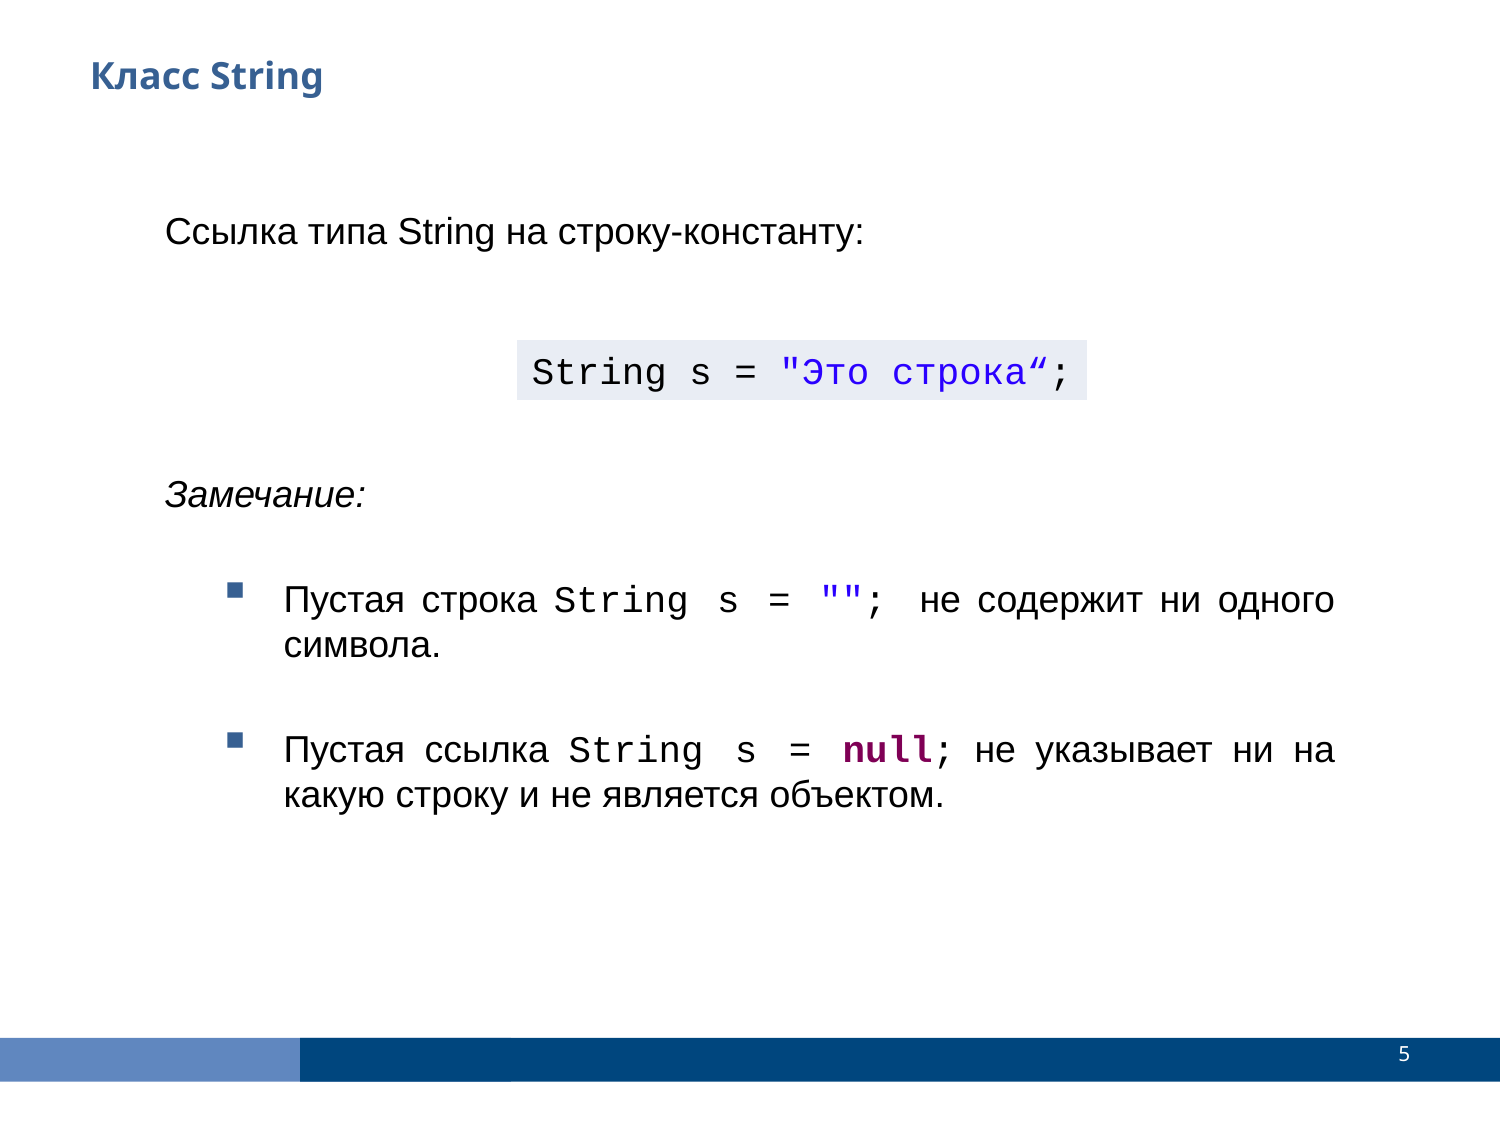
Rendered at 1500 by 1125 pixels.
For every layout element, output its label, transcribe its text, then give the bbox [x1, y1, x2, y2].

text_box <number> [1262, 1025, 1425, 1085]
text_box Класс String [75, 45, 1425, 163]
text_box Ссылка типа String на строку-константу: Замечание: Пустая строка String s = ""; не содержит ни одного символа. Пустая ссылка String s = null; не указывает ни на какую строку и не является объектом. [150, 199, 1350, 988]
text_box String s = "Это строка“; [517, 340, 1087, 400]
